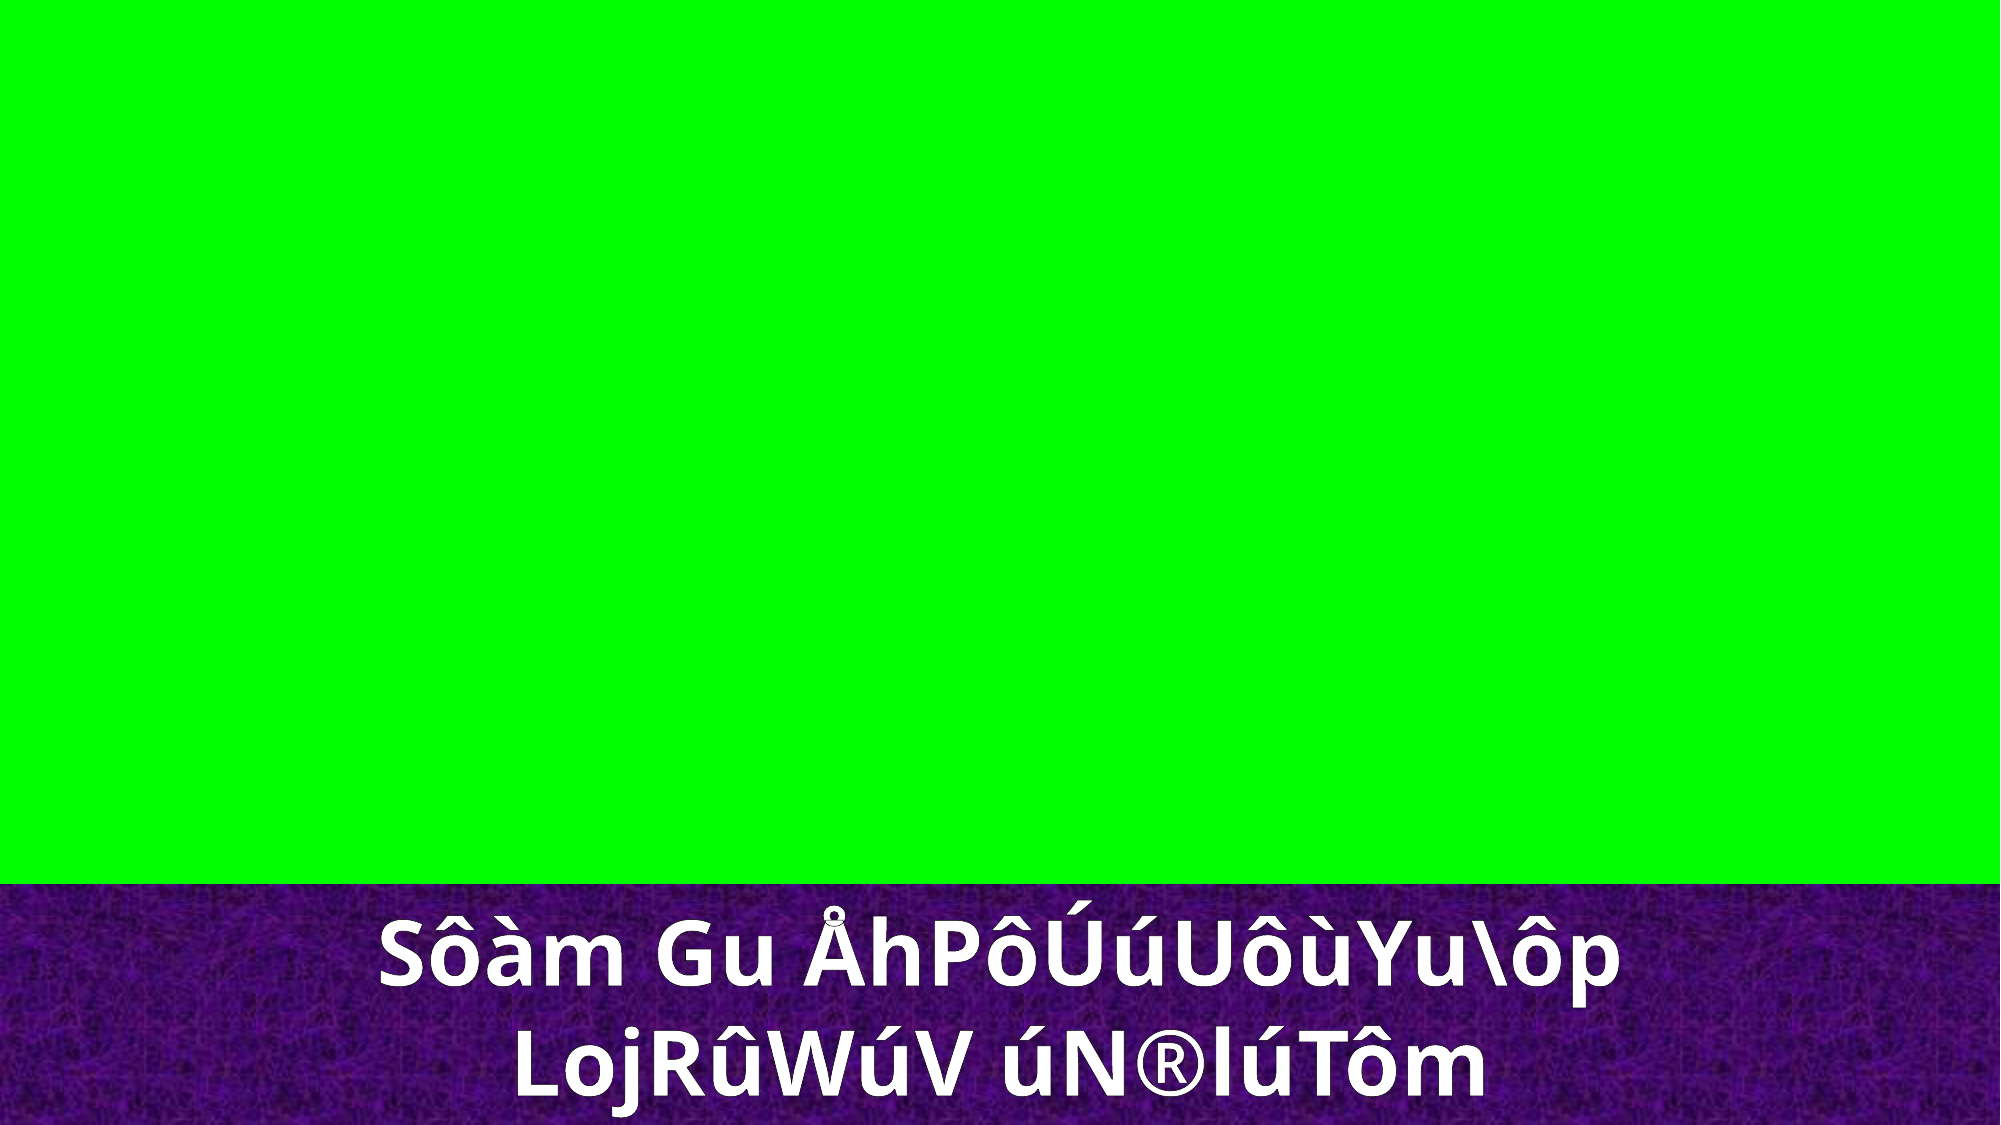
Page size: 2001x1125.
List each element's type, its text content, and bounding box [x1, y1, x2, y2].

text_box Sôàm Gu ÅhPôÚúUôùYu\ôp LojRûWúV úN®lúTôm [0, 886, 2000, 1122]
